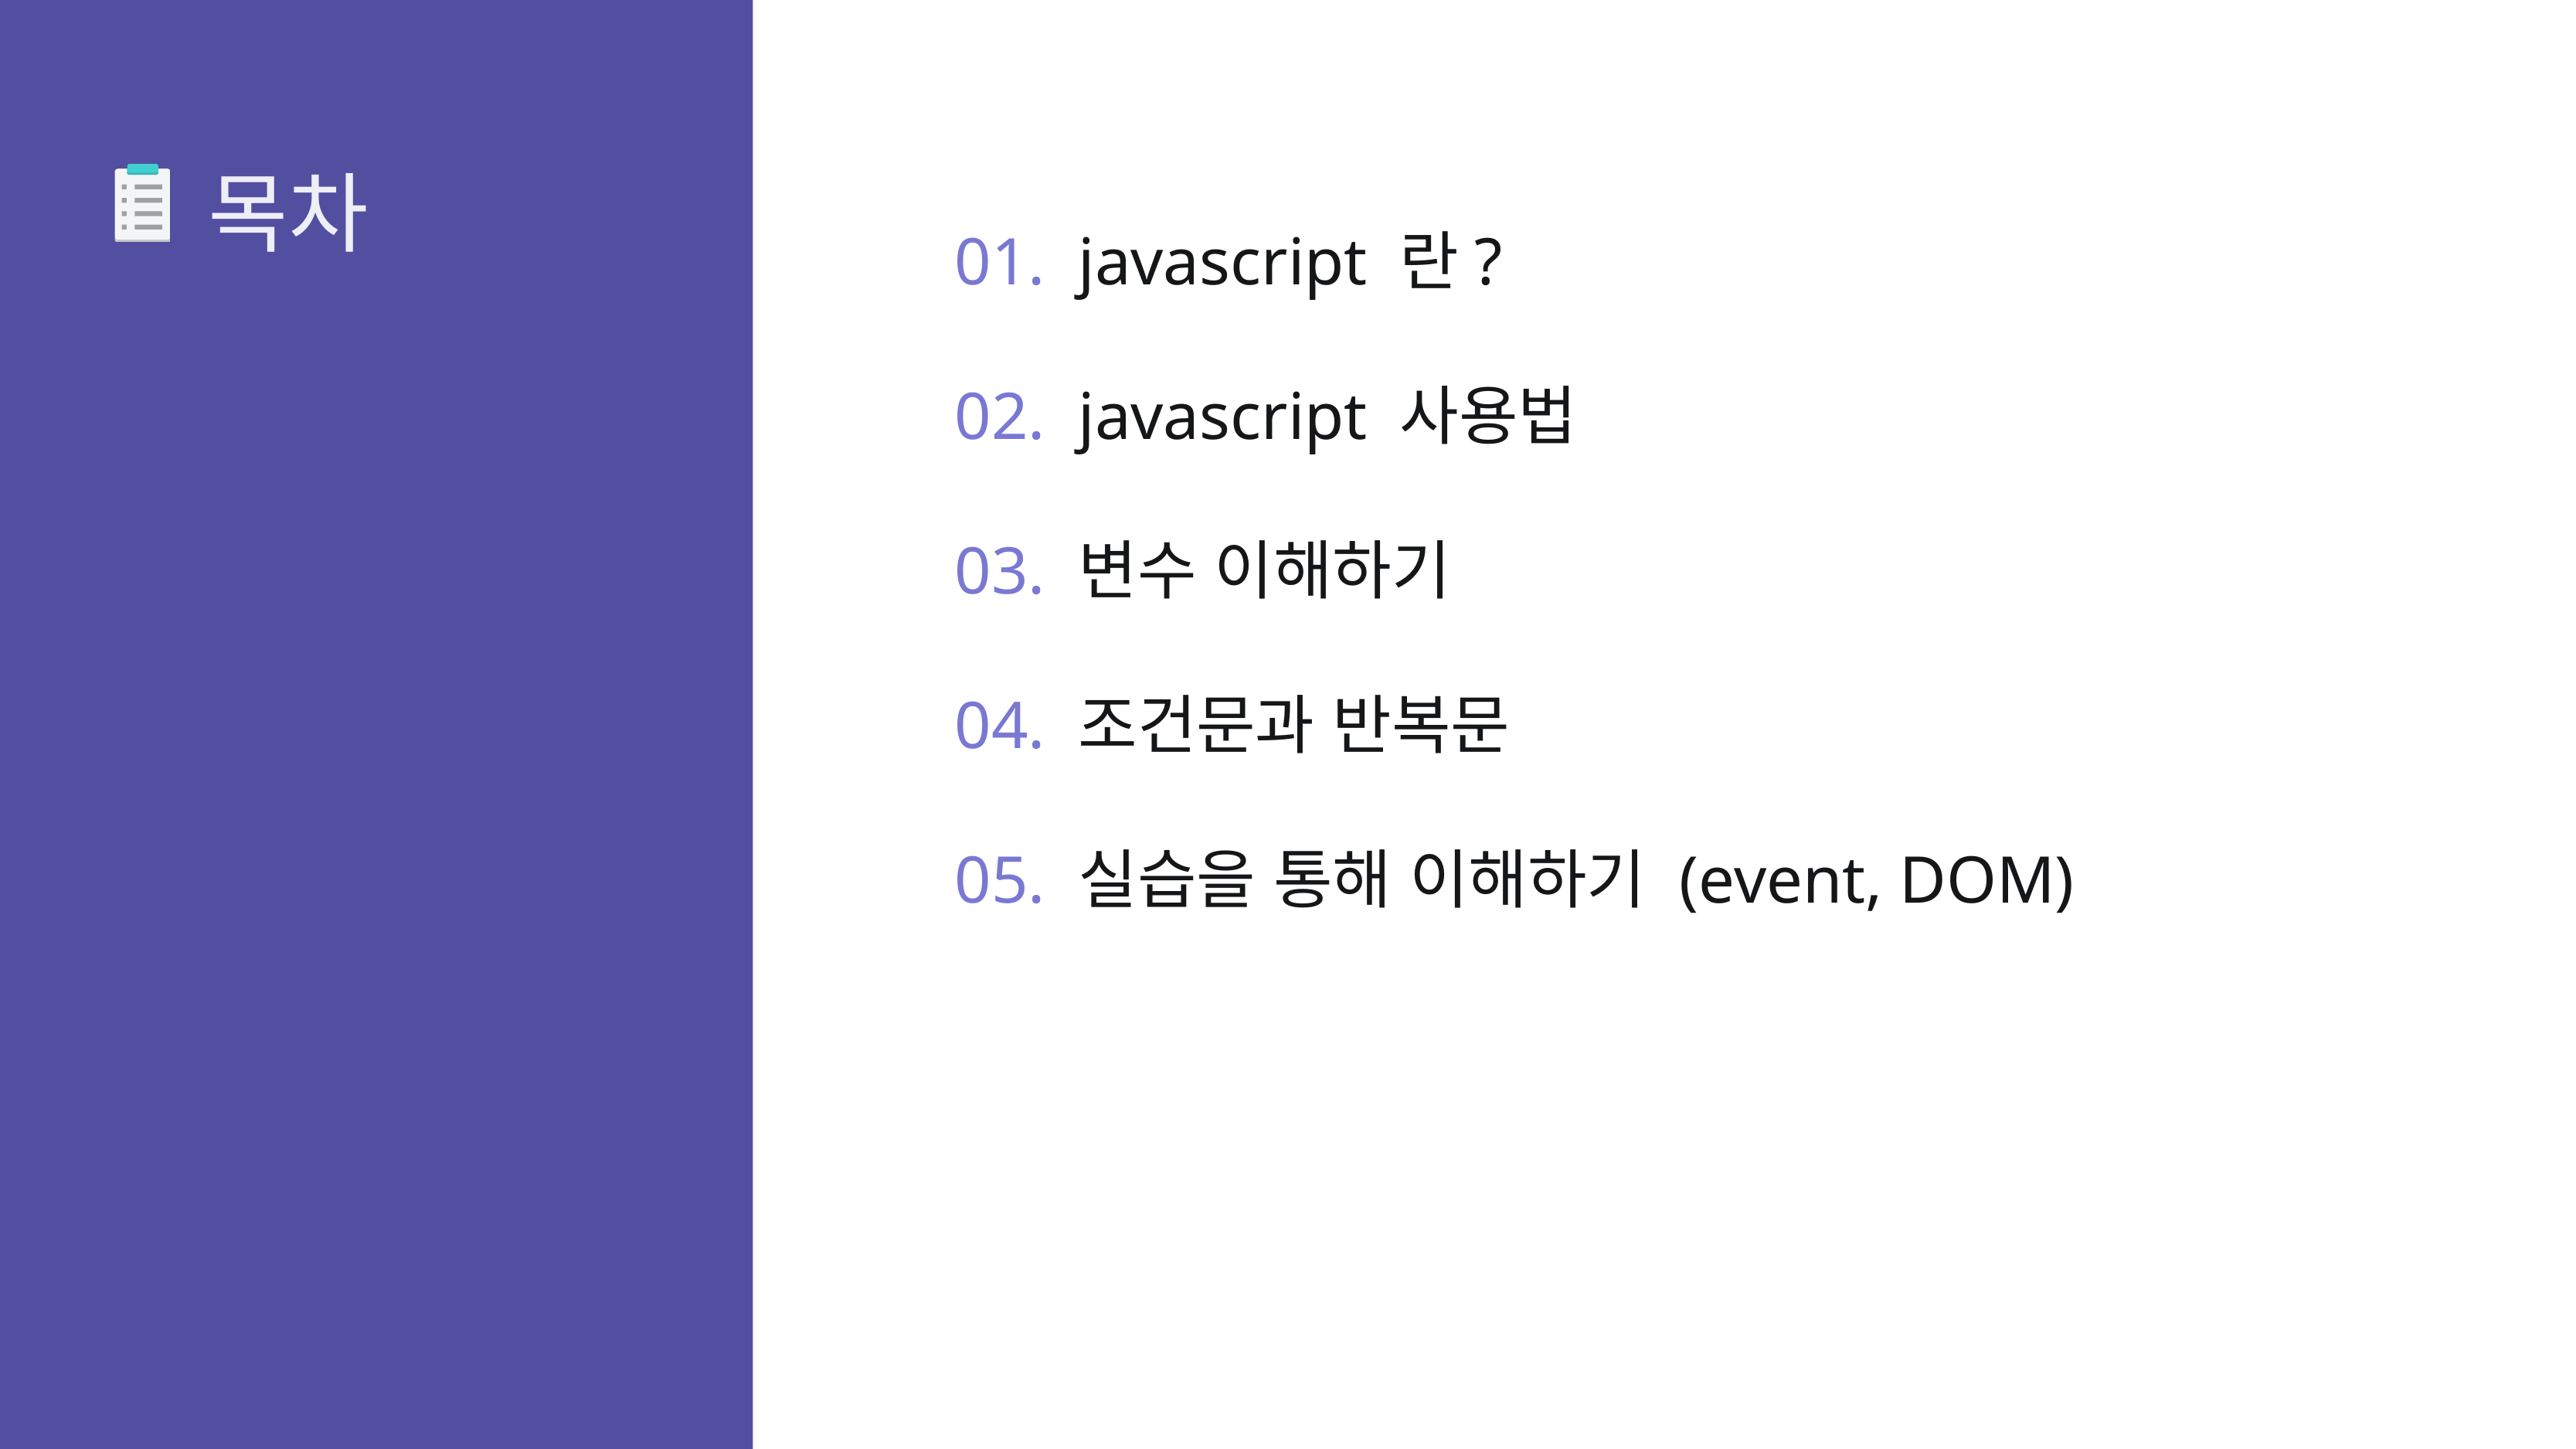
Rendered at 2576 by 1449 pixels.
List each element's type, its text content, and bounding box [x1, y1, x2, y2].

list javascript 란? javascript 사용법 변수 이해하기 조건문과 반복문 실습을 통해 이해하기 (event, DOM) [1066, 142, 2364, 1238]
list 01. 02. 03. 04. 05. [943, 142, 1065, 1238]
